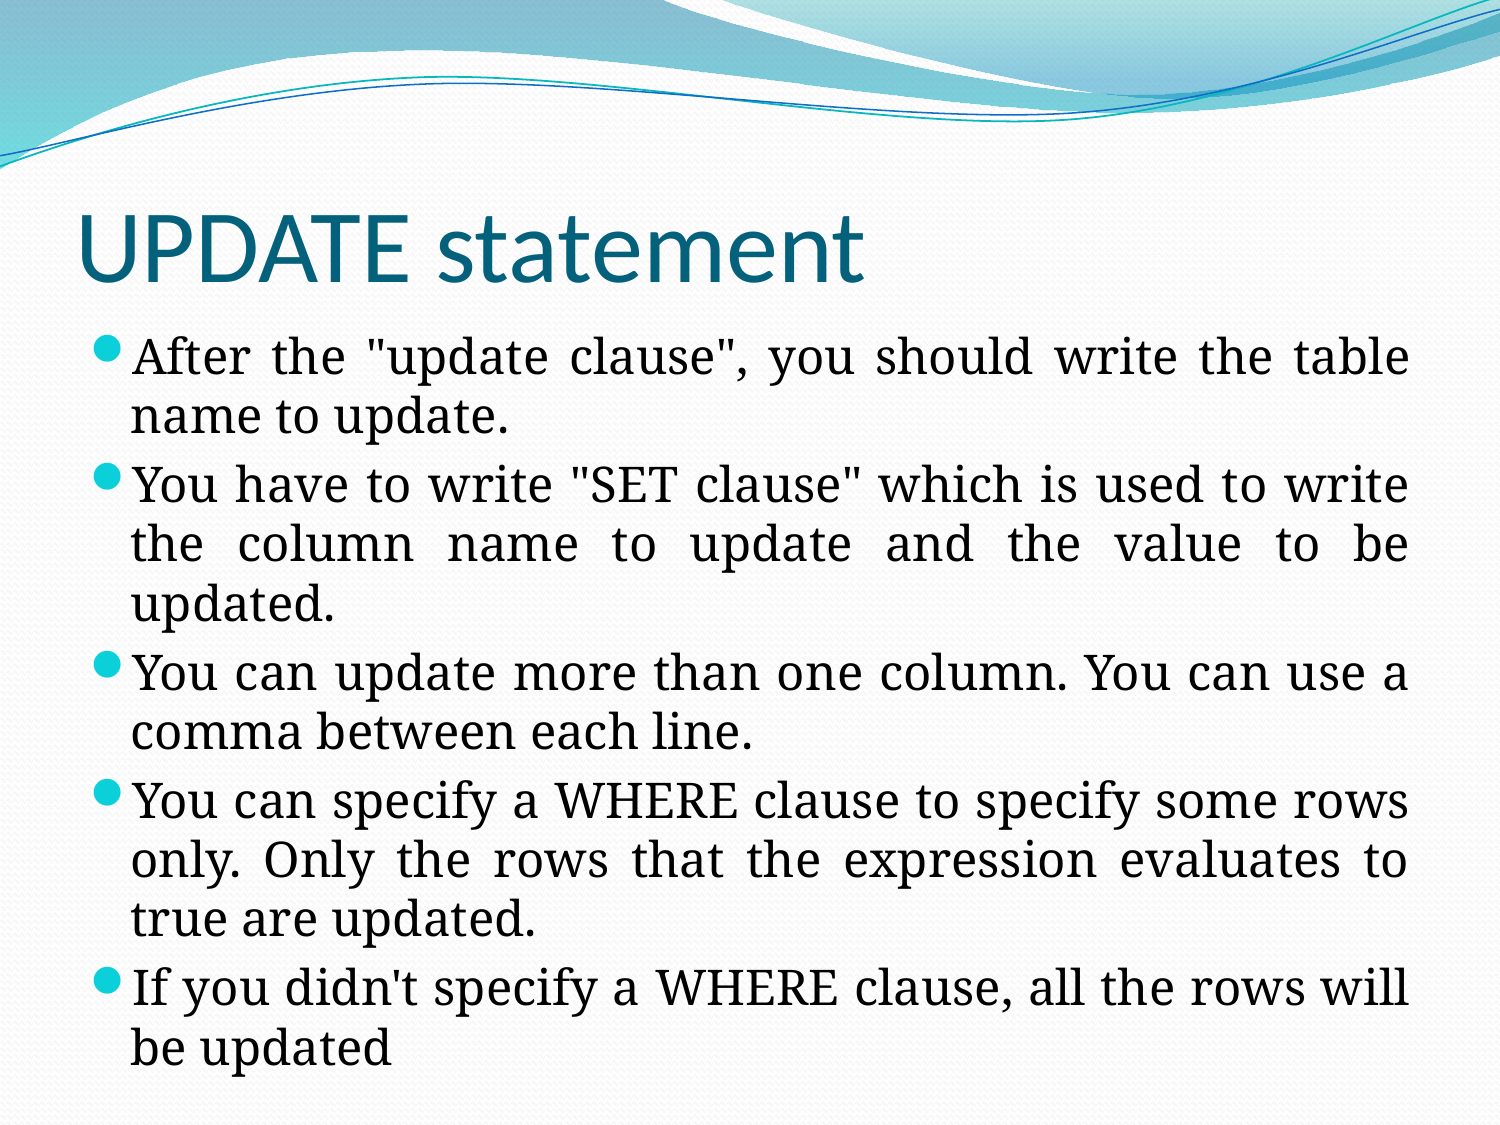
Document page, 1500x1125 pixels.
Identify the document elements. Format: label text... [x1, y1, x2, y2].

list After the "update clause", you should write the table name to update. You have to write "SET clause" which is used to write the column name to update and the value to be updated. You can update more than one column. You can use a comma between each line. You can specify a WHERE clause to specify some rows only. Only the rows that the expression evaluates to true are updated. If you didn't specify a WHERE clause, all the rows will be updated [75, 317, 1425, 1088]
title UPDATE statement [75, 115, 1425, 303]
